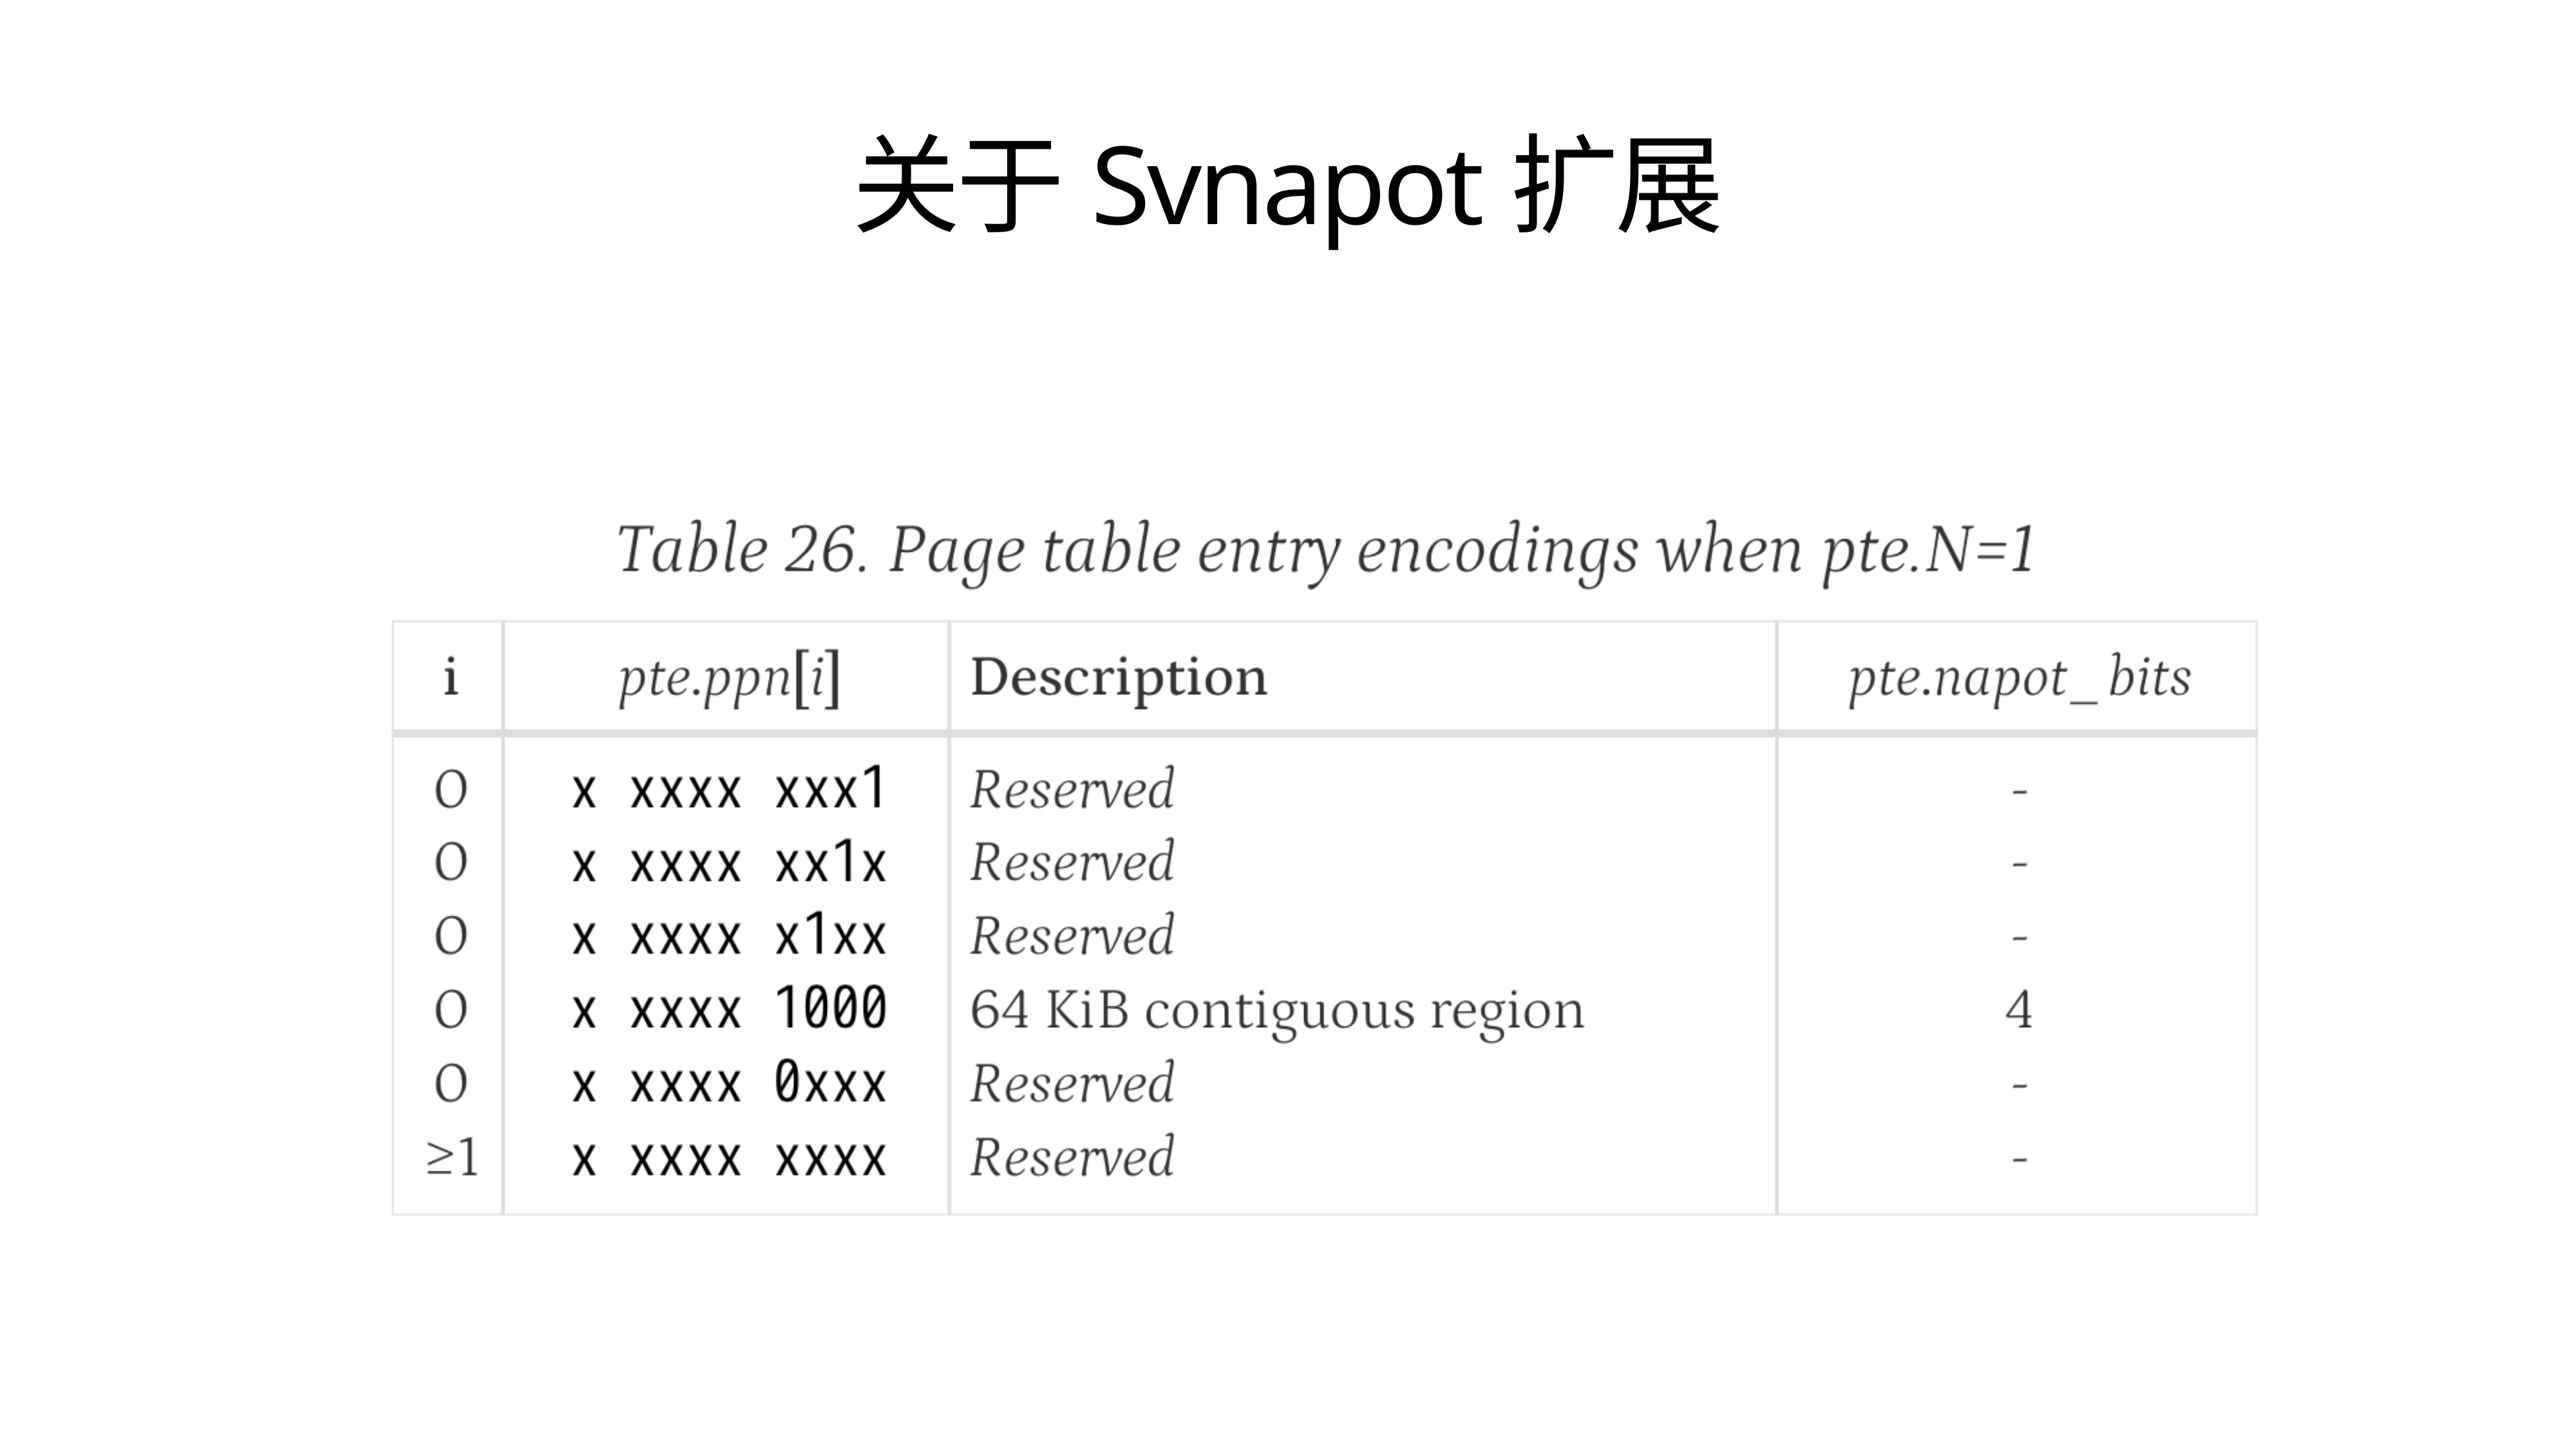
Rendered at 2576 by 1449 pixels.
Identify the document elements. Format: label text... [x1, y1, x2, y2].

picture [223, 471, 2353, 1264]
title 关于Svnapot扩展 [133, 85, 2443, 251]
